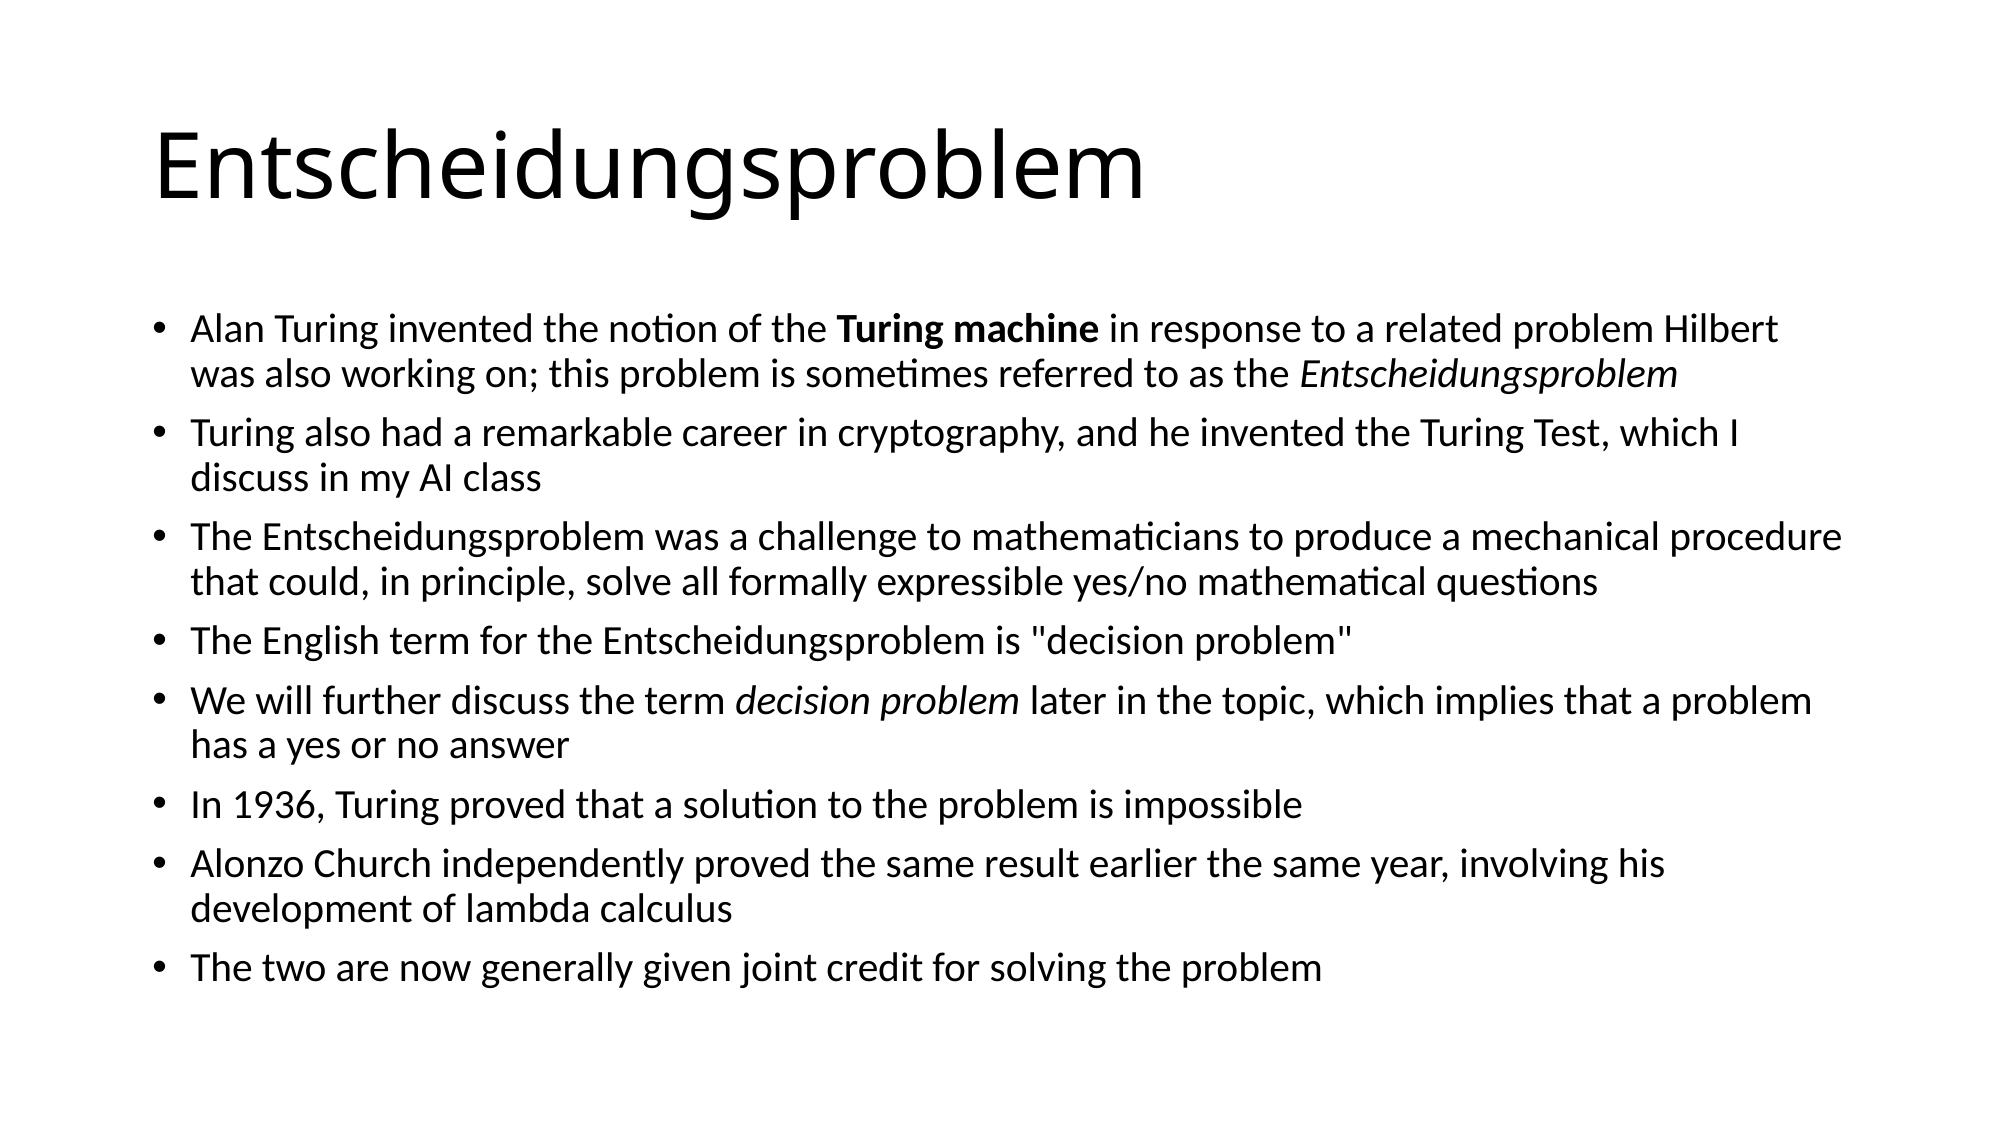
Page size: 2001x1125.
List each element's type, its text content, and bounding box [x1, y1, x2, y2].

list Alan Turing invented the notion of the Turing machine in response to a related problem Hilbert was also working on; this problem is sometimes referred to as the Entscheidungsproblem Turing also had a remarkable career in cryptography, and he invented the Turing Test, which I discuss in my AI class The Entscheidungsproblem was a challenge to mathematicians to produce a mechanical procedure that could, in principle, solve all formally expressible yes/no mathematical questions The English term for the Entscheidungsproblem is "decision problem" We will further discuss the term decision problem later in the topic, which implies that a problem has a yes or no answer In 1936, Turing proved that a solution to the problem is impossible Alonzo Church independently proved the same result earlier the same year, involving his development of lambda calculus The two are now generally given joint credit for solving the problem [137, 299, 1863, 1014]
title Entscheidungsproblem [137, 59, 1863, 278]
